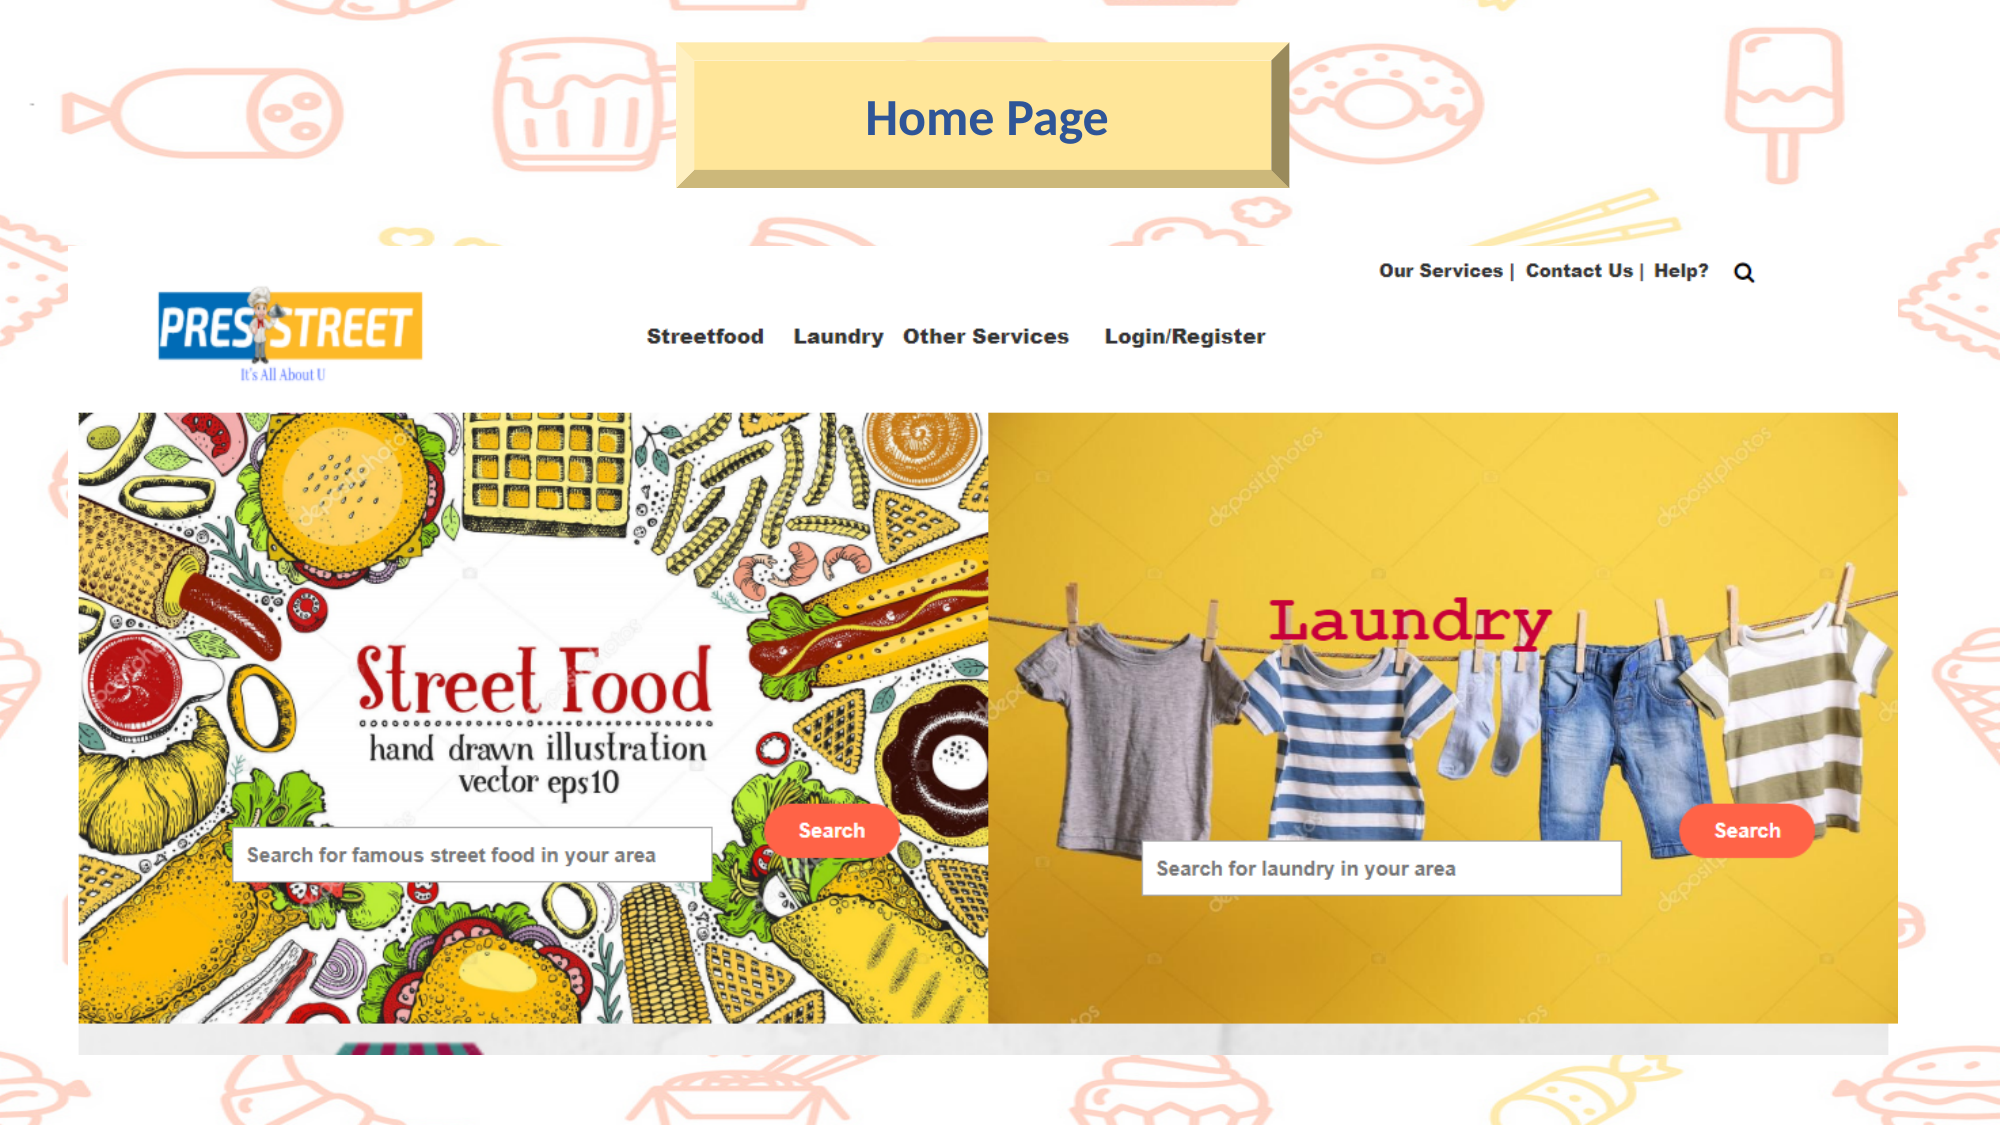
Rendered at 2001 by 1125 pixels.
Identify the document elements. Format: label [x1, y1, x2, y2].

text_box [676, 42, 1290, 188]
picture [68, 246, 1898, 1055]
